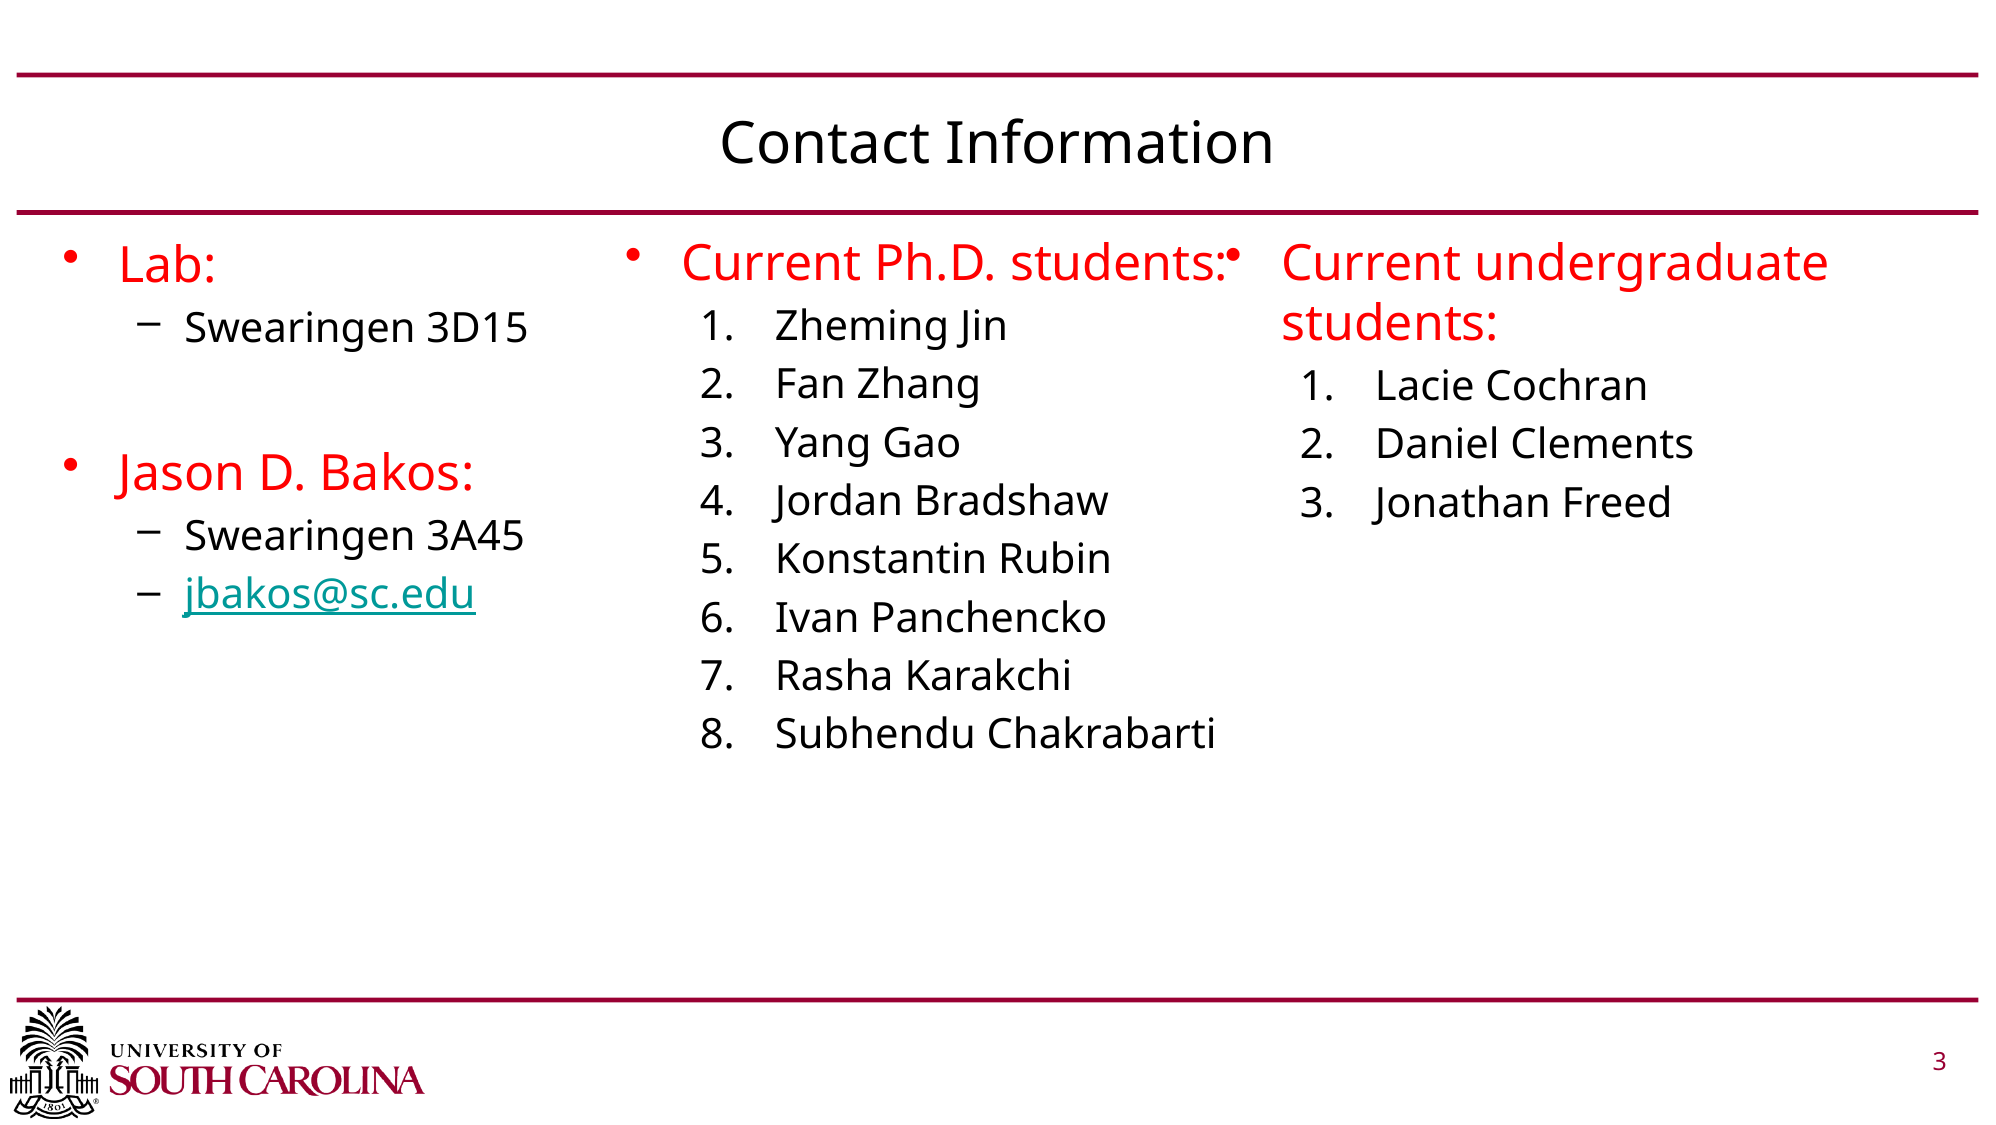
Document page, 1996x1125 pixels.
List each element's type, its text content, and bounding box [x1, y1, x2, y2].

slide_number 3 [565, 1037, 1963, 1088]
title Contact Information [99, 74, 1896, 206]
picture [10, 1006, 425, 1119]
list Lab: Swearingen 3D15 Jason D. Bakos: Swearingen 3A45 jbakos@sc.edu [47, 224, 659, 988]
text_box Current Ph.D. students: Zheming Jin Fan Zhang Yang Gao Jordan Bradshaw Konstantin Rubin Ivan Panchencko Rasha Karakchi Subhendu Chakrabarti [610, 222, 1210, 986]
text_box Current undergraduate students: Lacie Cochran Daniel Clements Jonathan Freed [1210, 222, 1936, 986]
